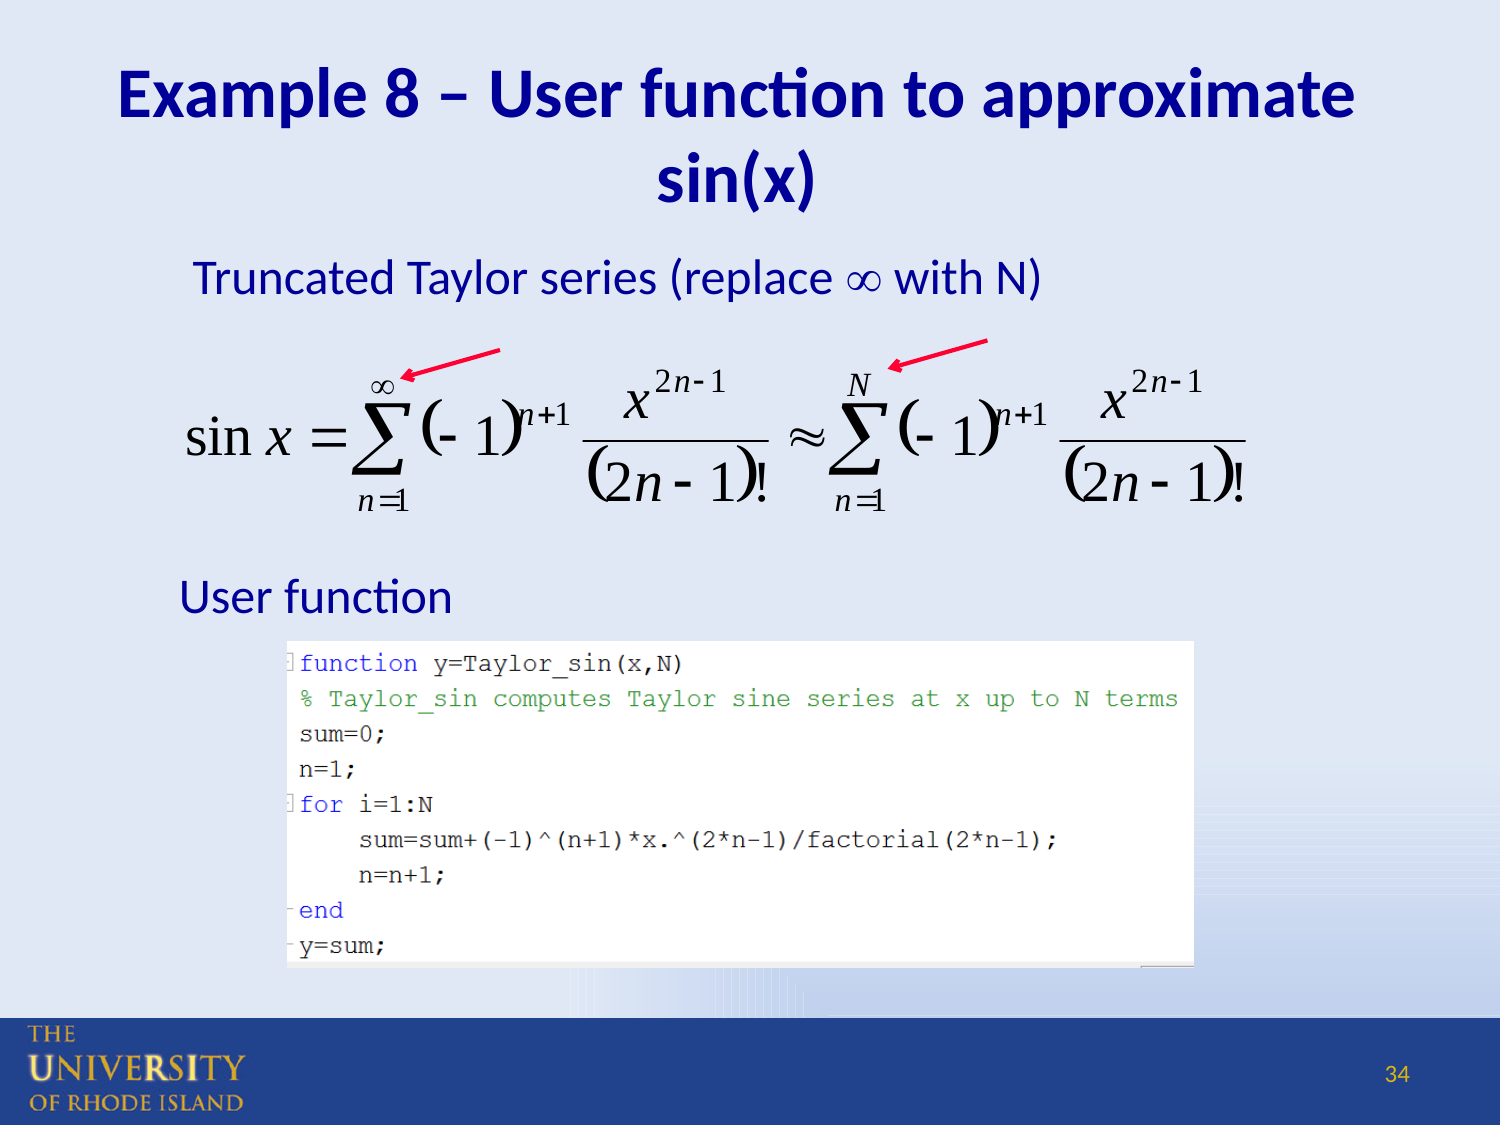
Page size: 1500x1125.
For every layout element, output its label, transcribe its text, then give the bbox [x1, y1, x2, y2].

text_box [399, 349, 501, 379]
title Example 8 – User function to approximate sin(x) [37, 37, 1438, 225]
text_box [178, 353, 1255, 529]
text_box User function [164, 556, 469, 631]
text_box Truncated Taylor series (replace  with N) [177, 237, 1058, 313]
picture [287, 641, 1194, 968]
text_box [887, 340, 988, 370]
picture [0, 1018, 1500, 1125]
